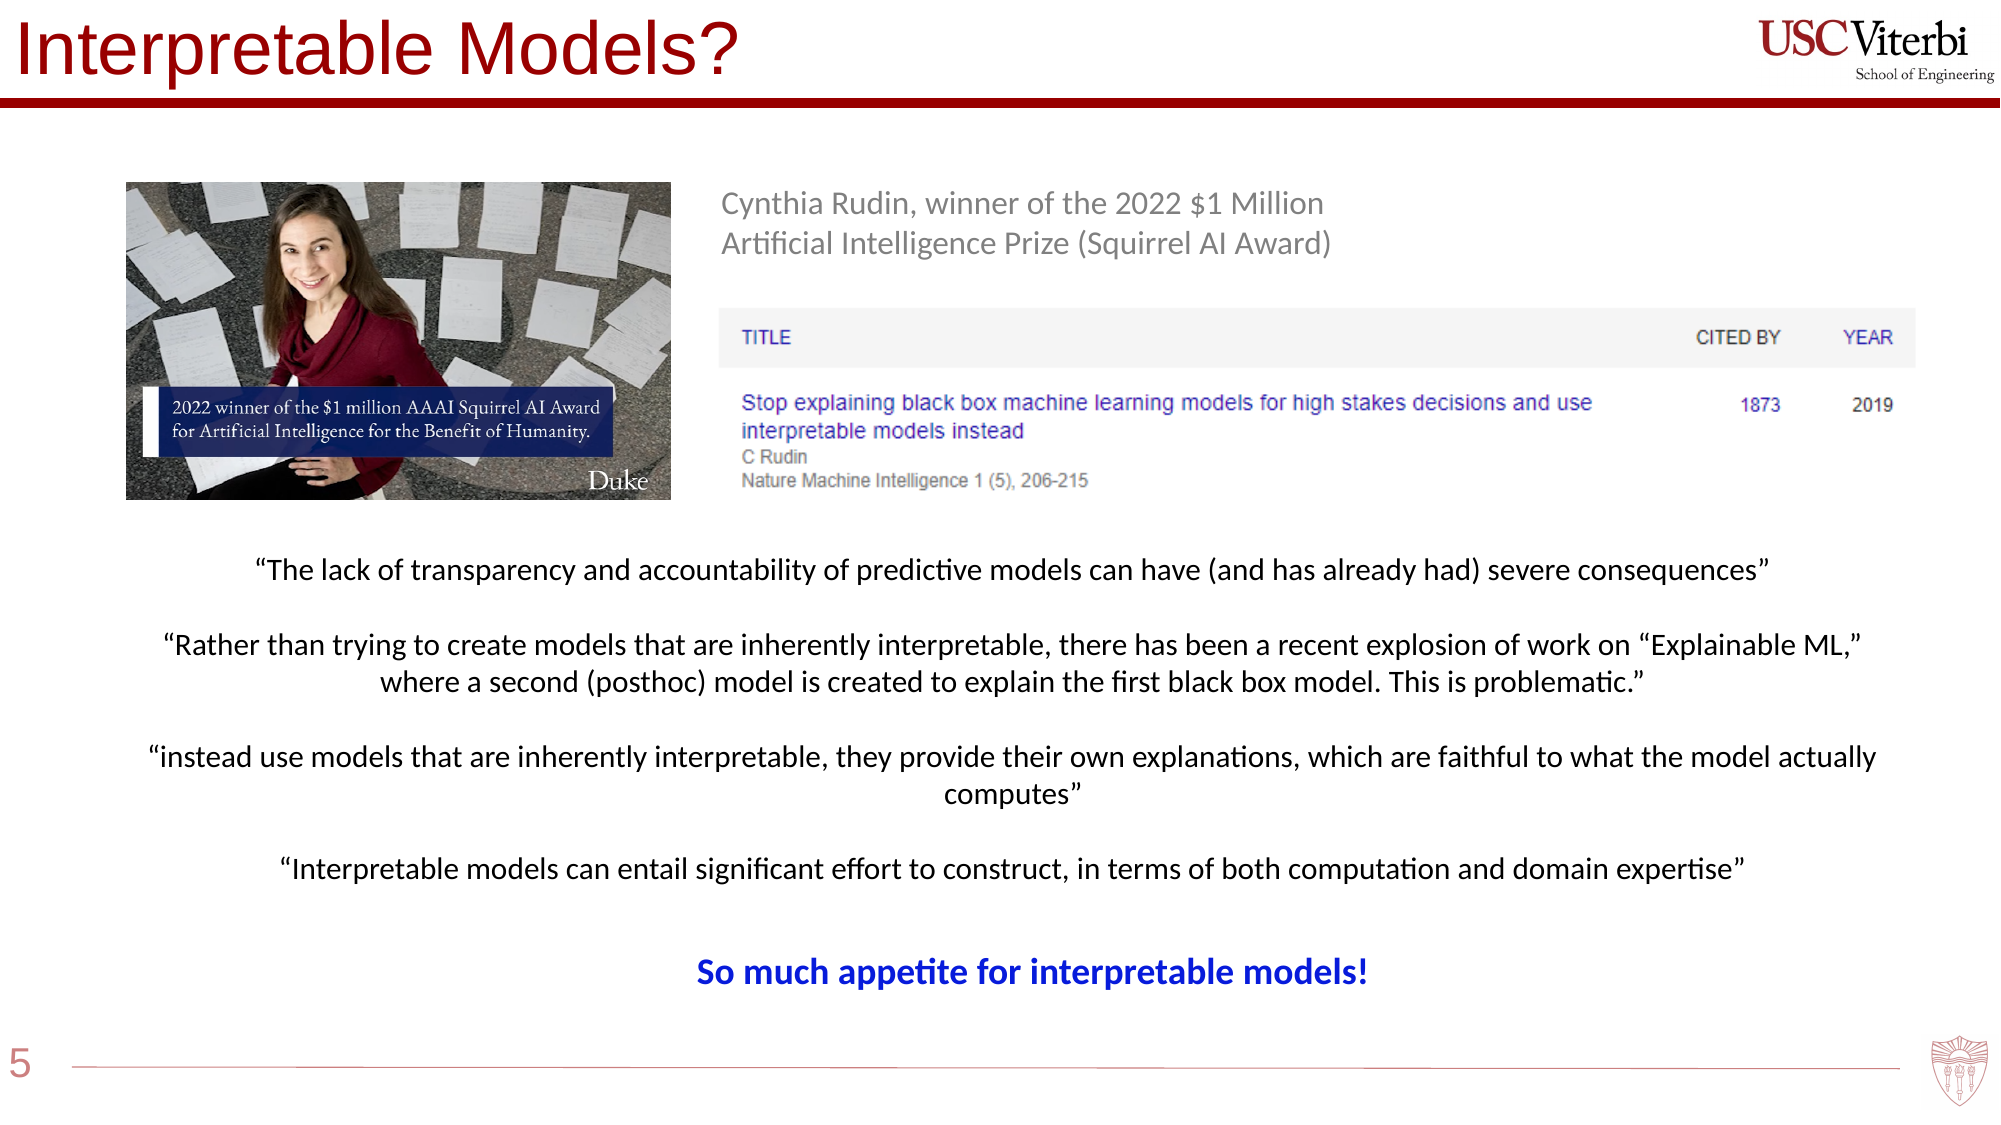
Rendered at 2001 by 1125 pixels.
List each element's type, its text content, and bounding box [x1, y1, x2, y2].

text_box So much appetite for interpretable models! [95, 939, 1899, 1000]
text_box “The lack of transparency and accountability of predictive models can have (and has already had) severe consequences” “Rather than trying to create models that are inherently interpretable, there has been a recent explosion of work on “Explainable ML,” where a second (posthoc) model is created to explain the first black box model. This is problematic.” “instead use models that are inherently interpretable, they provide their own explanations, which are faithful to what the model actually computes” “Interpretable models can entail significant effort to construct, in terms of both computation and domain expertise” [122, 541, 1904, 894]
picture [1756, 11, 2000, 88]
picture [125, 182, 671, 500]
text_box Cynthia Rudin, winner of the 2022 $1 Million Artificial Intelligence Prize (Squirrel AI Award) [631, 173, 1362, 269]
picture [702, 302, 1930, 500]
text_box Interpretable Models? [0, 0, 1668, 98]
